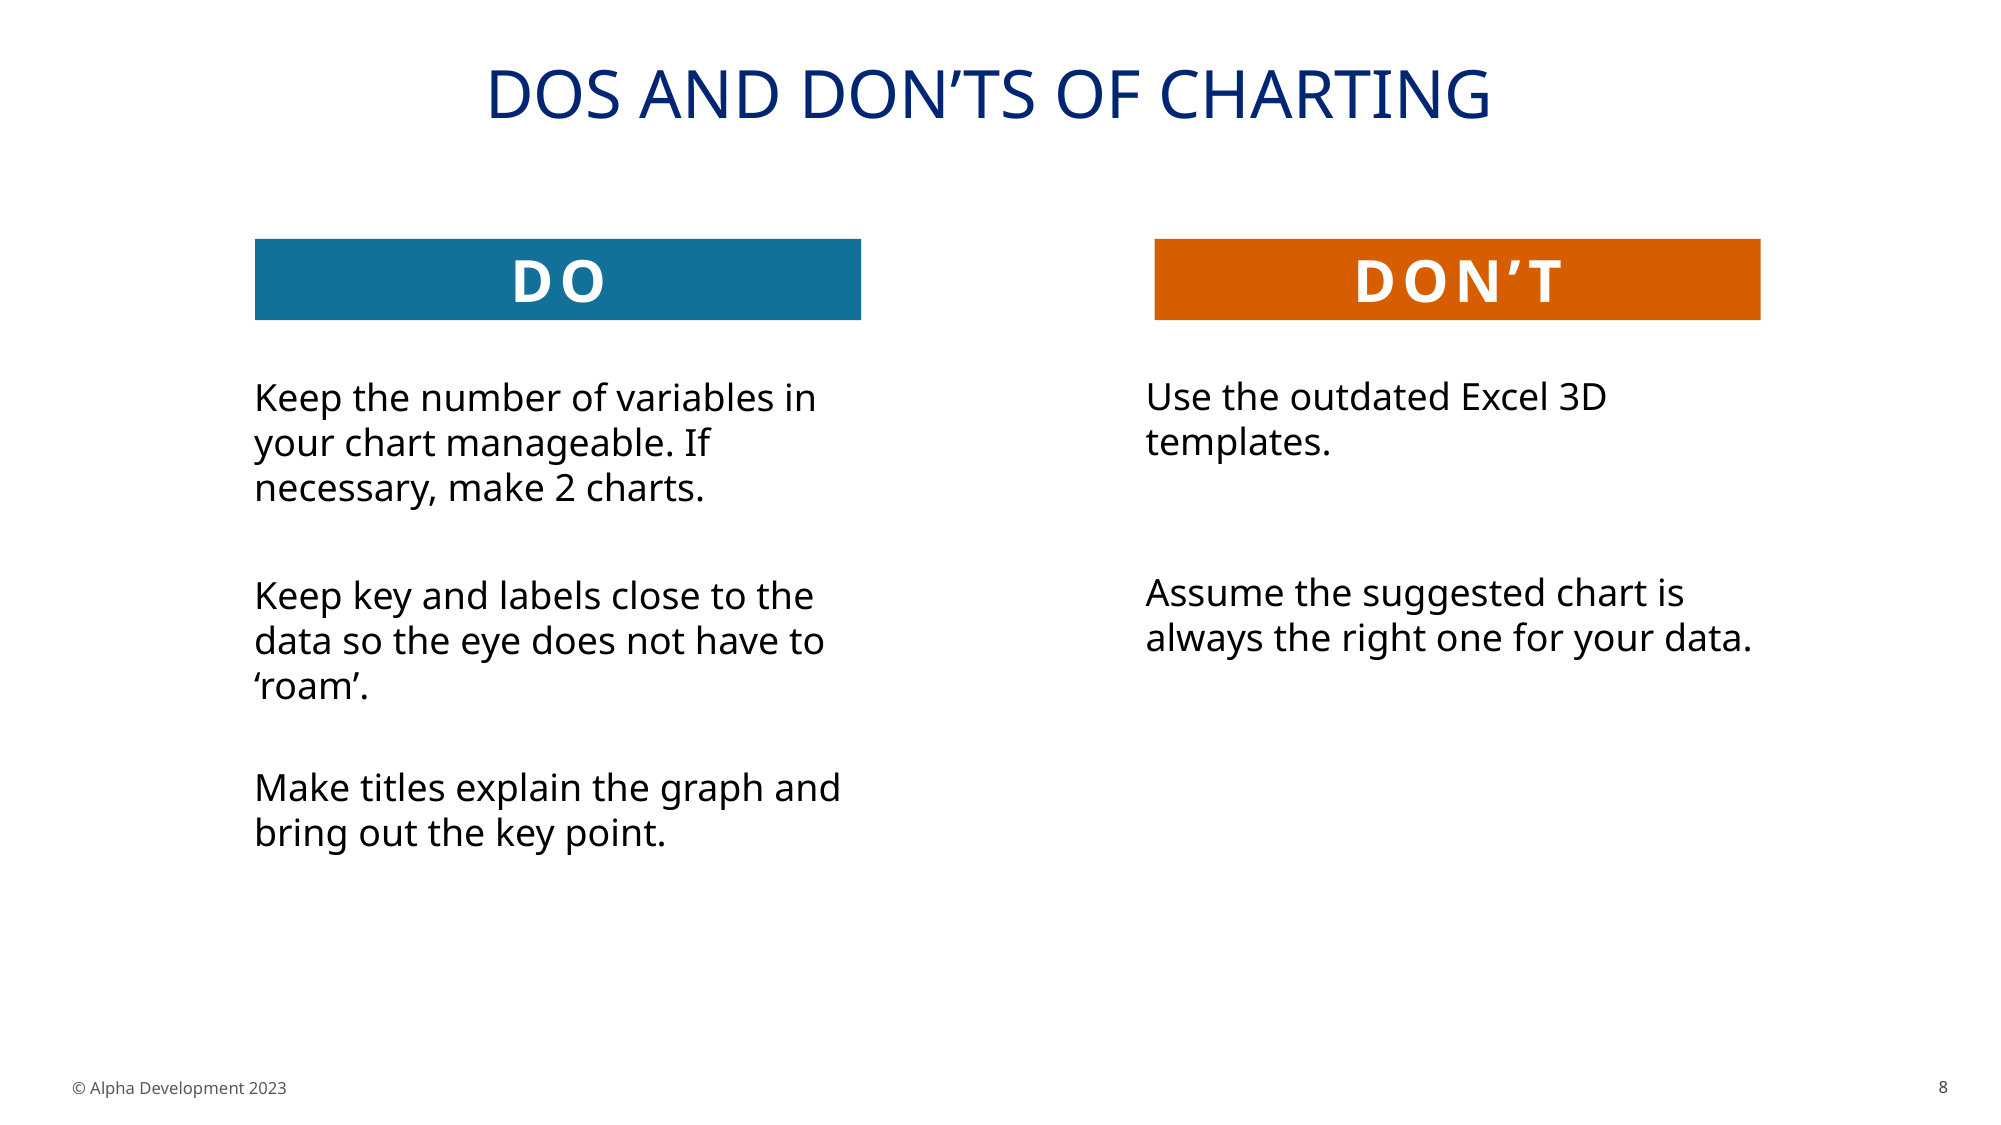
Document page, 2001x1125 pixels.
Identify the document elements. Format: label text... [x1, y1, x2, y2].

title Dos and Don’ts of charting [81, 44, 1898, 140]
text_box Keep key and labels close to the data so the eye does not have to ‘roam’. [239, 564, 901, 714]
text_box Keep the number of variables in your chart manageable. If necessary, make 2 charts. [239, 366, 901, 517]
text_box DON’T [1154, 238, 1761, 321]
text_box Assume the suggested chart is always the right one for your data. [1130, 561, 1793, 667]
text_box DO [255, 238, 862, 321]
text_box Use the outdated Excel 3D templates. [1130, 365, 1793, 471]
text_box Make titles explain the graph and bring out the key point. [239, 757, 901, 862]
